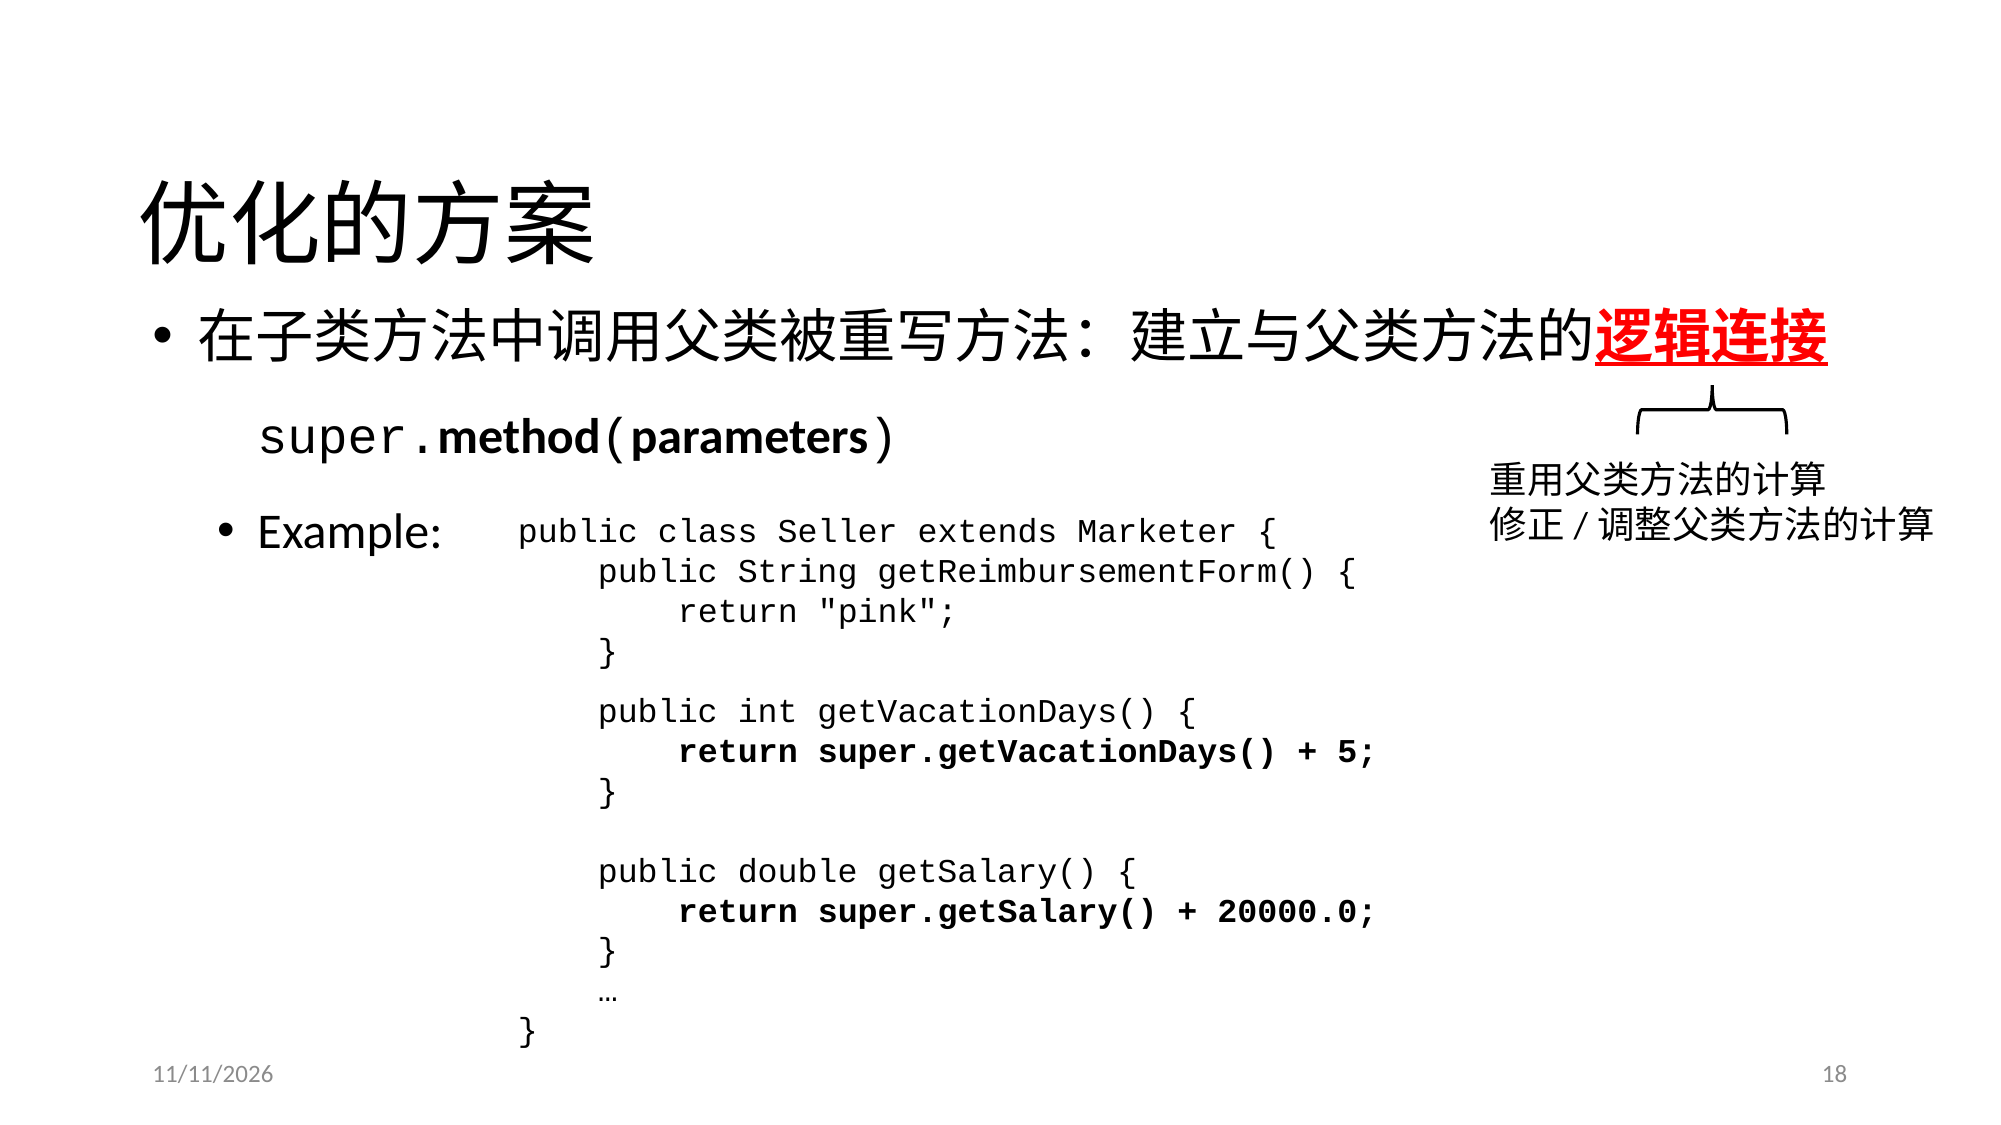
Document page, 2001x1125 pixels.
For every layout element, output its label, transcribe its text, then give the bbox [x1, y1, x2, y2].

list 在子类方法中调用父类被重写方法：建立与父类方法的逻辑连接 super.method(parameters) Example: [137, 299, 1863, 1014]
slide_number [137, 1042, 588, 1103]
title 优化的方案 [137, 59, 1863, 278]
slide_number 18 [1412, 1042, 1863, 1103]
text_box 重用父类方法的计算 修正/调整父类方法的计算 [1474, 449, 1950, 554]
text_box [1635, 385, 1789, 435]
text_box public class Seller extends Marketer { public String getReimbursementForm() { return "pink"; } public int getVacationDays() { return super.getVacationDays() + 5; } public double getSalary() { return super.getSalary() + 20000.0; } … } [503, 502, 1455, 1056]
